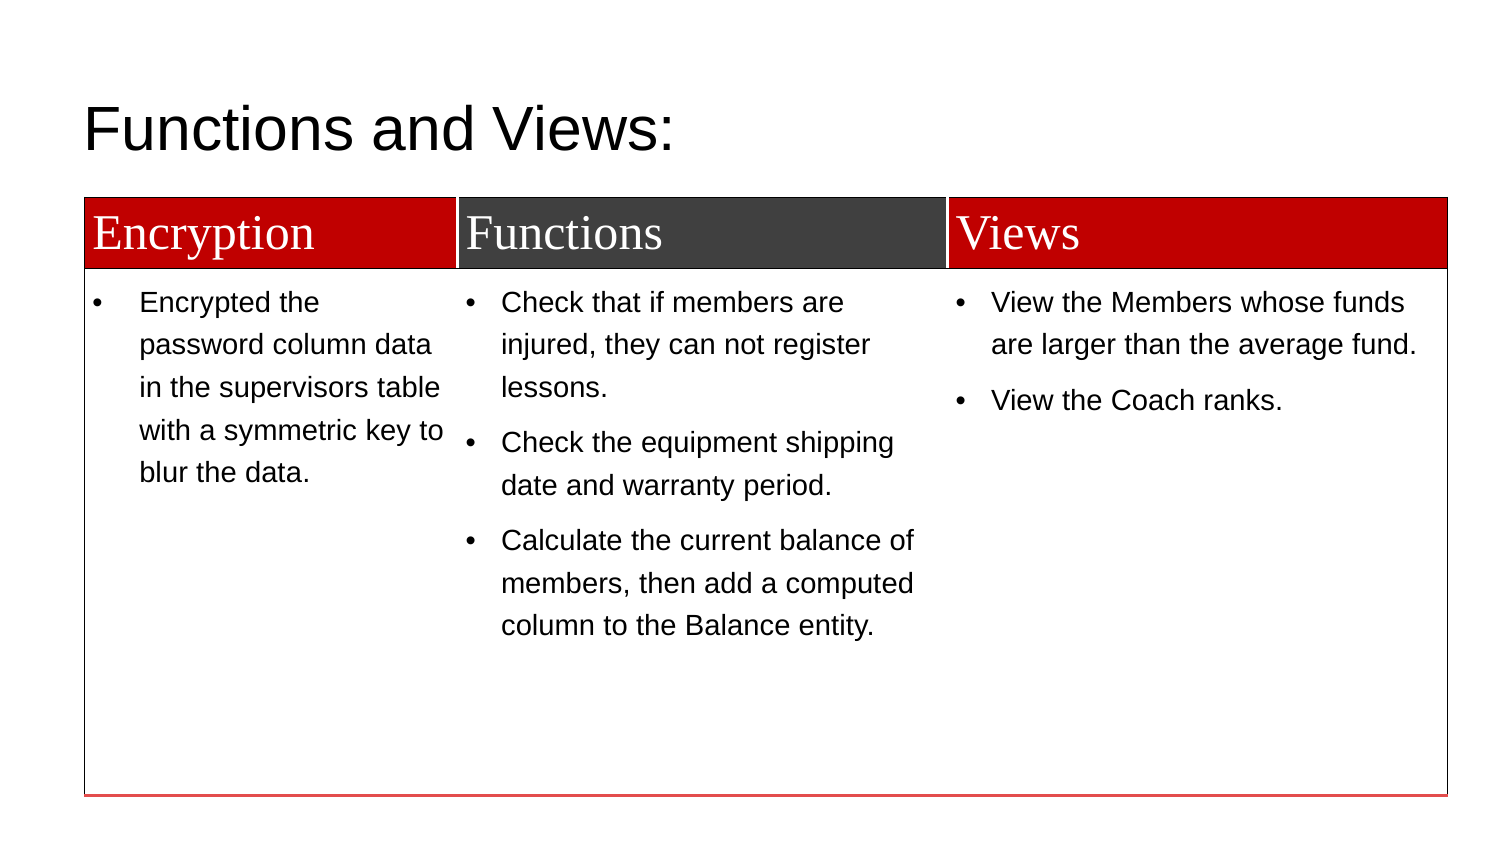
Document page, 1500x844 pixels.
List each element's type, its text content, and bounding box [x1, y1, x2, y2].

table_header Encryption [85, 198, 456, 268]
table_header Views [949, 198, 1447, 268]
table_cell Check that if members are injured, they can not register lessons. Check the equipment shipping date and warranty period. Calculate the current balance of members, then add a computed column to the Balance entity. [459, 269, 946, 794]
table_cell View the Members whose funds are larger than the average fund. View the Coach ranks. [949, 269, 1447, 794]
text_box Functions and Views: [74, 58, 1426, 212]
table_header Functions [459, 198, 946, 268]
table_cell Encrypted the password column data in the supervisors table with a symmetric key to blur the data. [85, 269, 456, 794]
